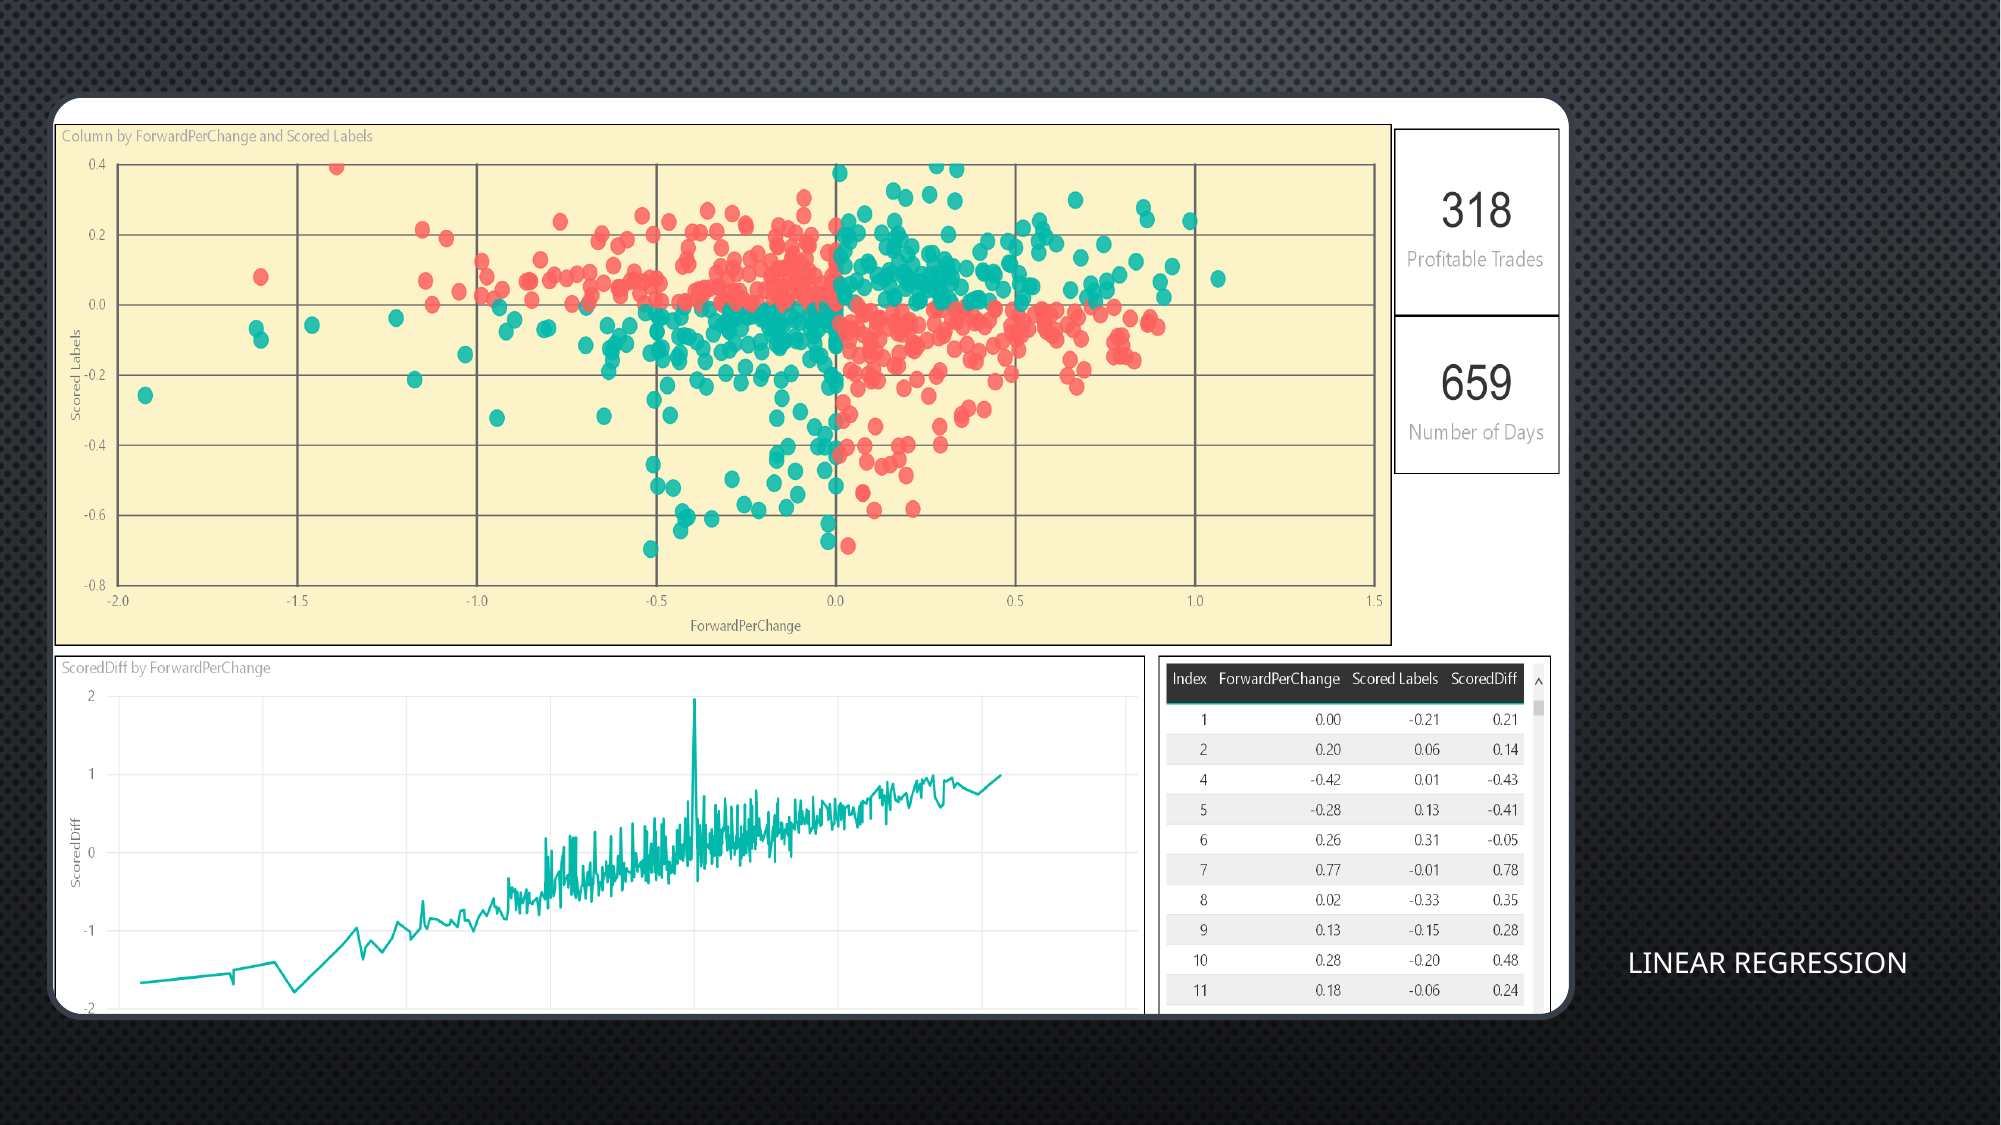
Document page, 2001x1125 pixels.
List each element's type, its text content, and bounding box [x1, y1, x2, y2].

list Linear Regression [1612, 937, 1951, 1018]
picture [49, 94, 1573, 1018]
